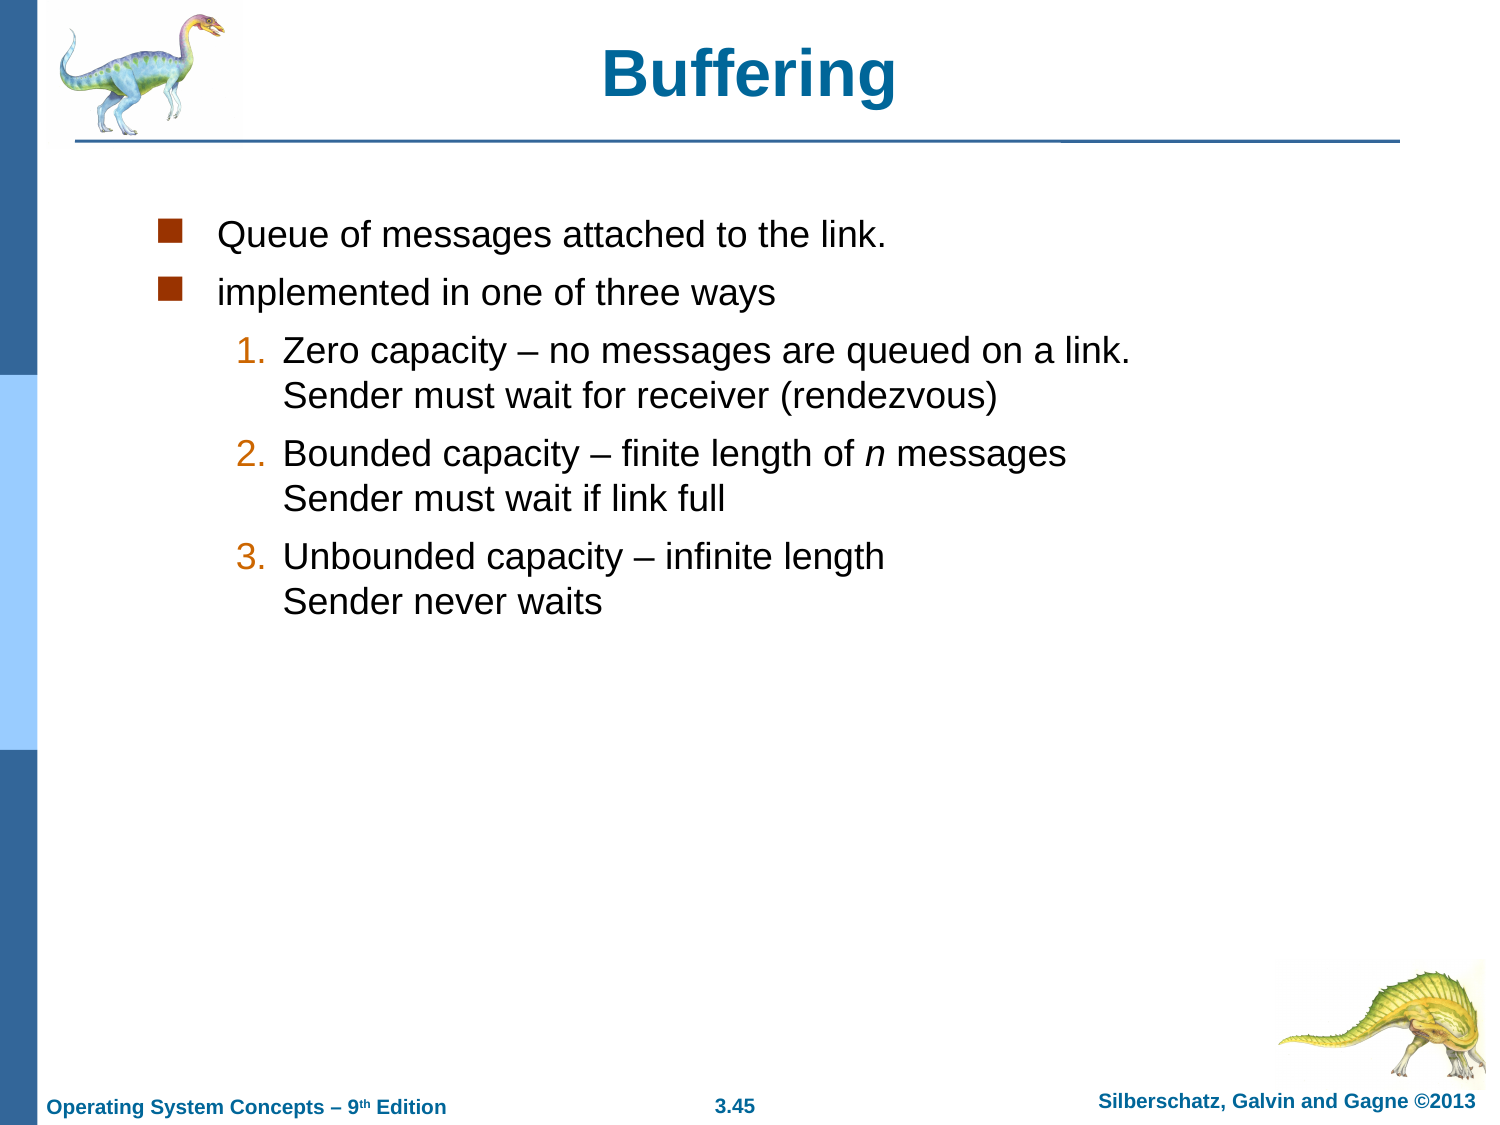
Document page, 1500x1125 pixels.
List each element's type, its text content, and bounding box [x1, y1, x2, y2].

picture [1275, 959, 1486, 1090]
title Buffering [74, 22, 1426, 118]
picture [46, 0, 243, 149]
list Queue of messages attached to the link. implemented in one of three ways 1. Zero capacity – no messages are queued on a link. Sender must wait for receiver (rendezvous) 2. Bounded capacity – finite length of n messages Sender must wait if link full 3. Unbounded capacity – infinite length Sender never waits [145, 202, 1315, 946]
